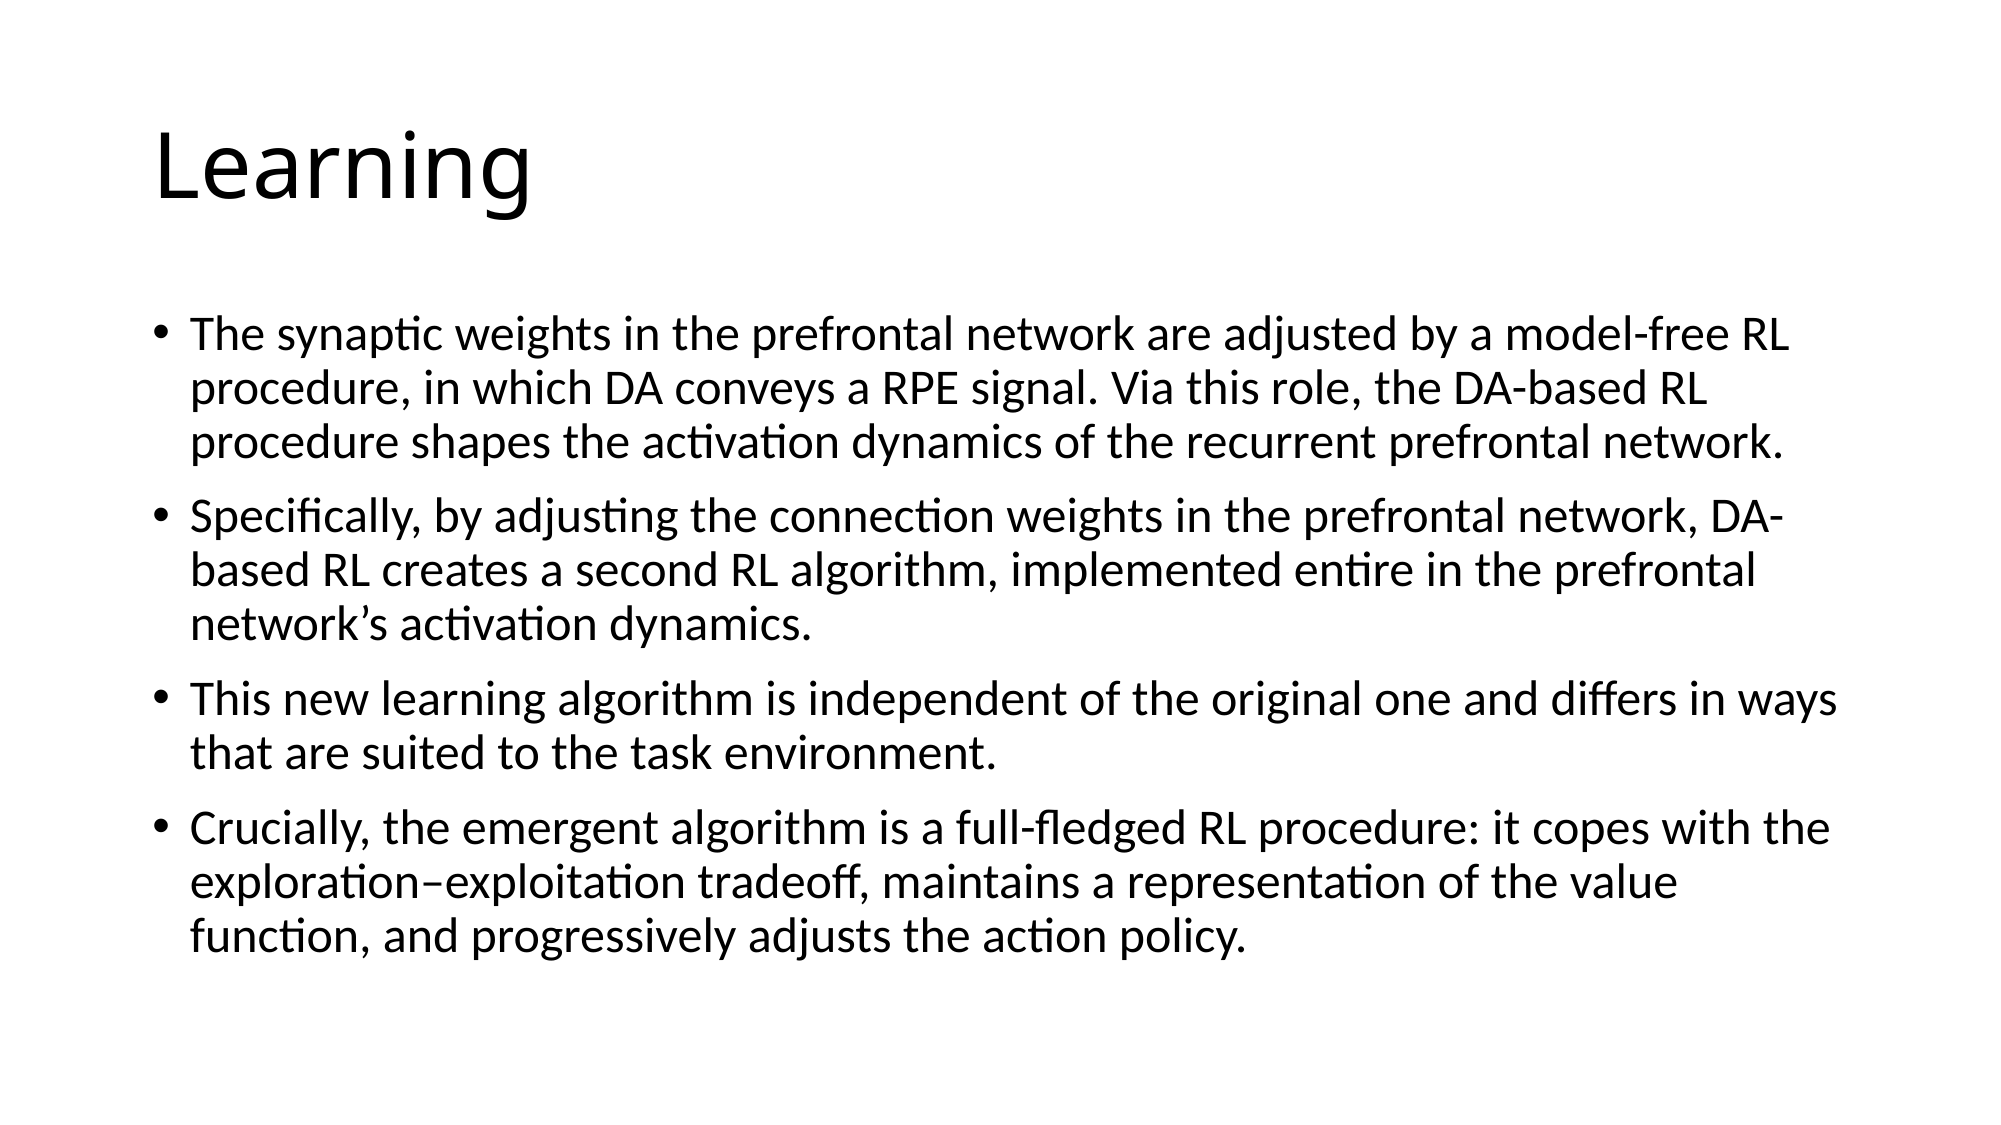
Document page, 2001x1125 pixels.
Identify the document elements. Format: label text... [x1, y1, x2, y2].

title Learning [137, 59, 1863, 278]
list The synaptic weights in the prefrontal network are adjusted by a model-free RL procedure, in which DA conveys a RPE signal. Via this role, the DA-based RL procedure shapes the activation dynamics of the recurrent prefrontal network. Specifically, by adjusting the connection weights in the prefrontal network, DA-based RL creates a second RL algorithm, implemented entire in the prefrontal network’s activation dynamics. This new learning algorithm is independent of the original one and differs in ways that are suited to the task environment. Crucially, the emergent algorithm is a full-fledged RL procedure: it copes with the exploration–exploitation tradeoff, maintains a representation of the value function, and progressively adjusts the action policy. [137, 299, 1863, 1014]
